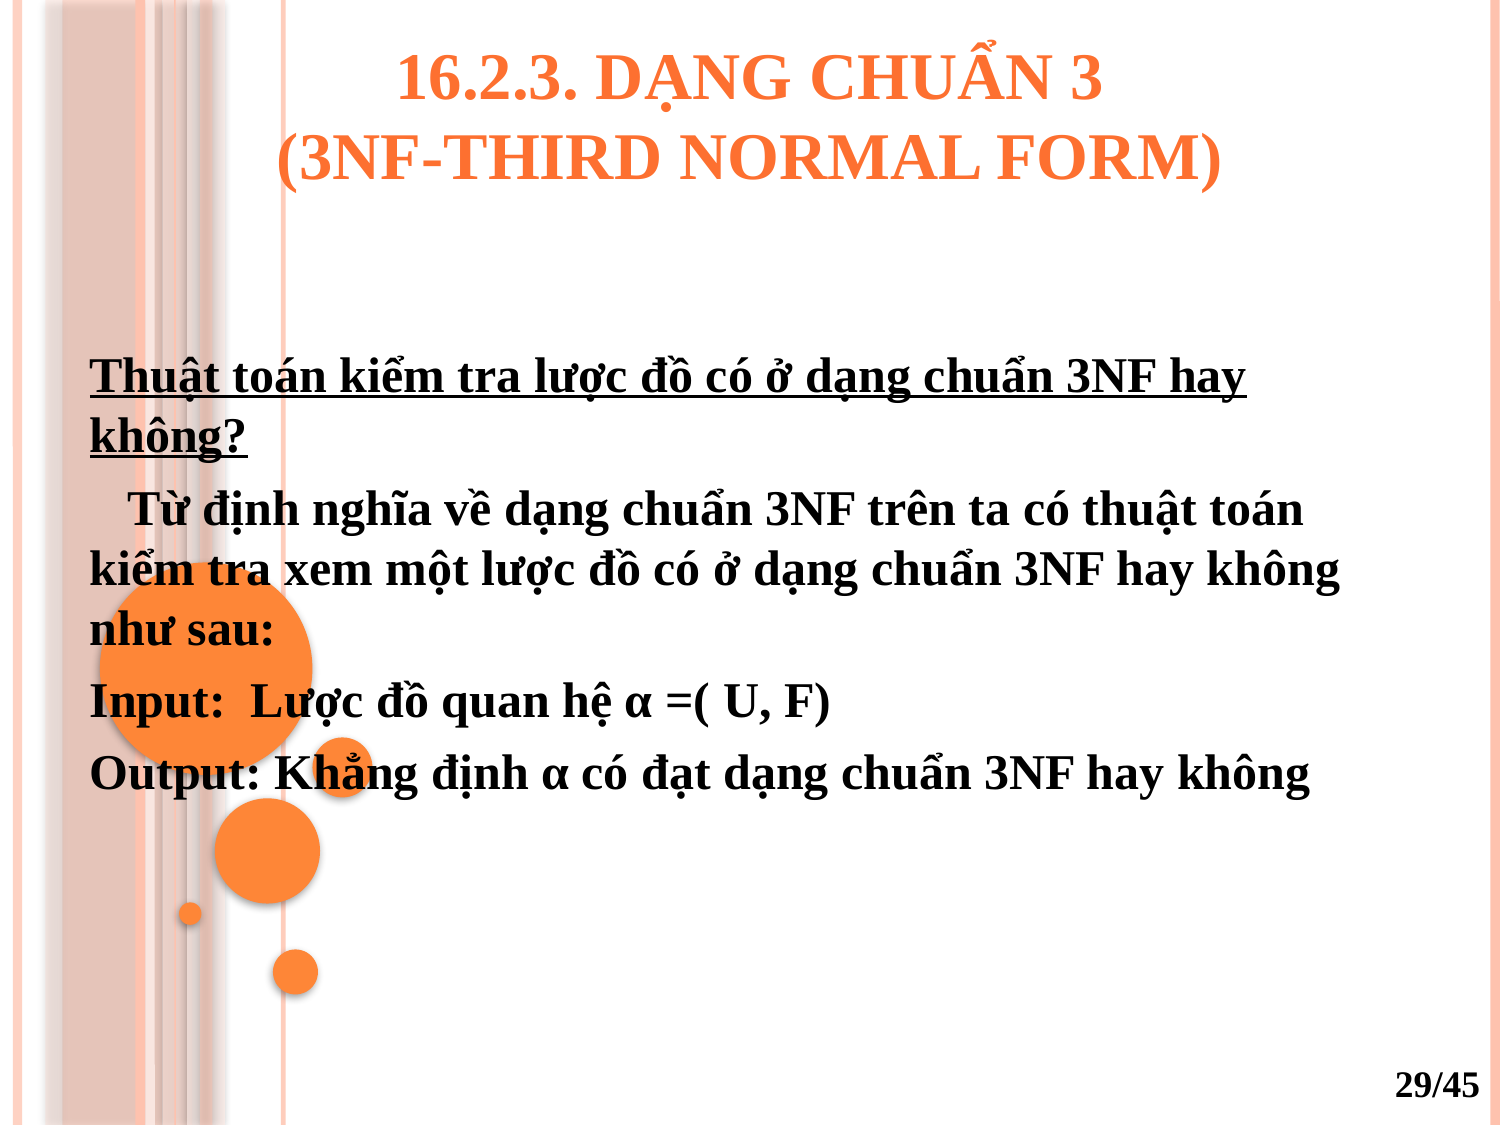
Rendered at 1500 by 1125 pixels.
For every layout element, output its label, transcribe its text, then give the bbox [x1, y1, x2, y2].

subtitle Thuật toán kiểm tra lược đồ có ở dạng chuẩn 3NF hay không? Từ định nghĩa về dạng chuẩn 3NF trên ta có thuật toán kiểm tra xem một lược đồ có ở dạng chuẩn 3NF hay không như sau: Input: Lược đồ quan hệ α =( U, F) Output: Khẳng định α có đạt dạng chuẩn 3NF hay không [75, 262, 1413, 1063]
title 16.2.3. dạng chUẩn 3 (3NF-THiRD normal form) [112, 24, 1388, 200]
slide_number 29/45 [1374, 1040, 1500, 1125]
